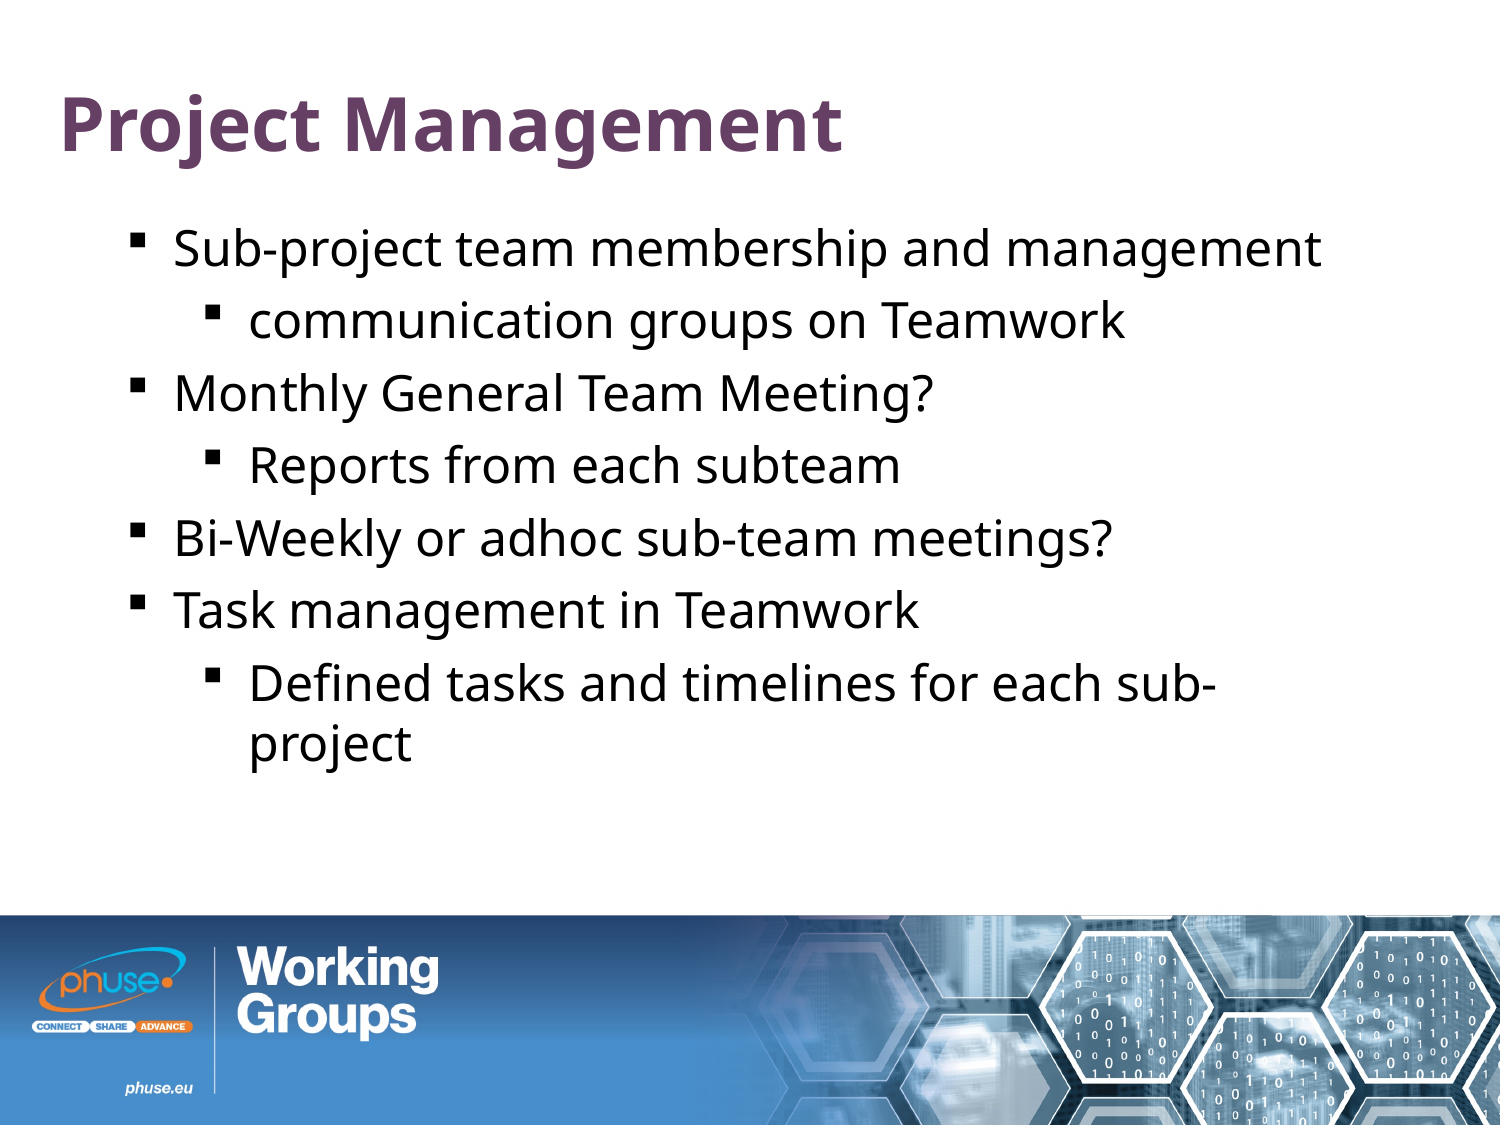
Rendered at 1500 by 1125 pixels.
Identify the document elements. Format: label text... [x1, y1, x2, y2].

title Project Management [43, 68, 1417, 236]
picture [0, 0, 1500, 1125]
text_box Sub-project team membership and management communication groups on Teamwork Monthly General Team Meeting? Reports from each subteam Bi-Weekly or adhoc sub-team meetings? Task management in Teamwork Defined tasks and timelines for each sub-project [111, 208, 1389, 852]
